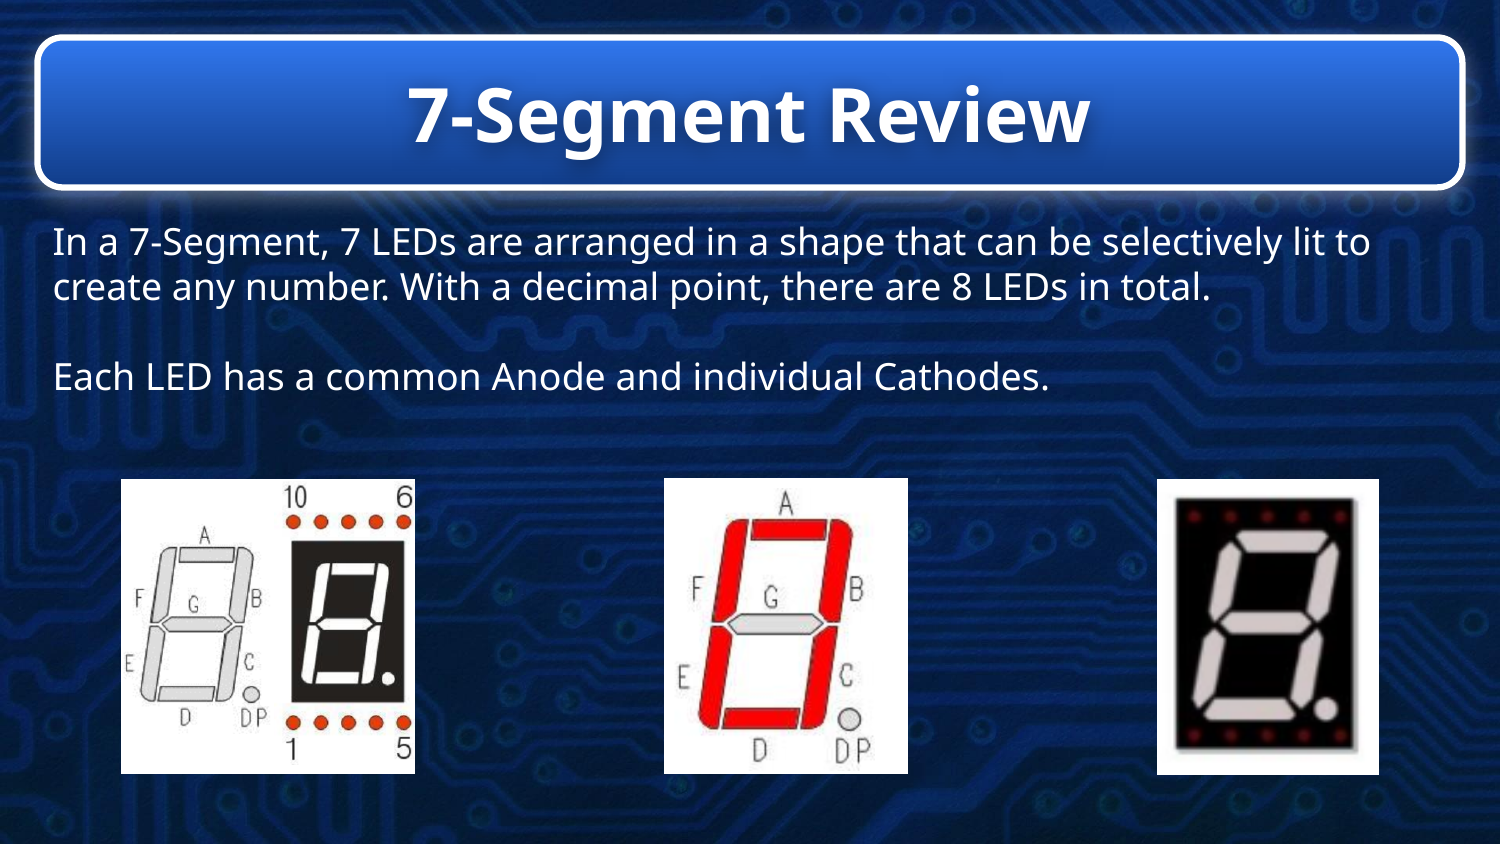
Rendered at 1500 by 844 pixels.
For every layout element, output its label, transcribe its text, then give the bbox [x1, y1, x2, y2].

title 7-Segment Review [75, 56, 1425, 169]
list These functions were developed in the L2 7-Seg project and will be used again to handle the segments of each display. [31, 63, 1469, 201]
list In a 7-Segment, 7 LEDs are arranged in a shape that can be selectively lit to create any number. With a decimal point, there are 8 LEDs in total. Each LED has a common Anode and individual Cathodes. [37, 202, 1463, 803]
picture [0, 0, 1500, 844]
